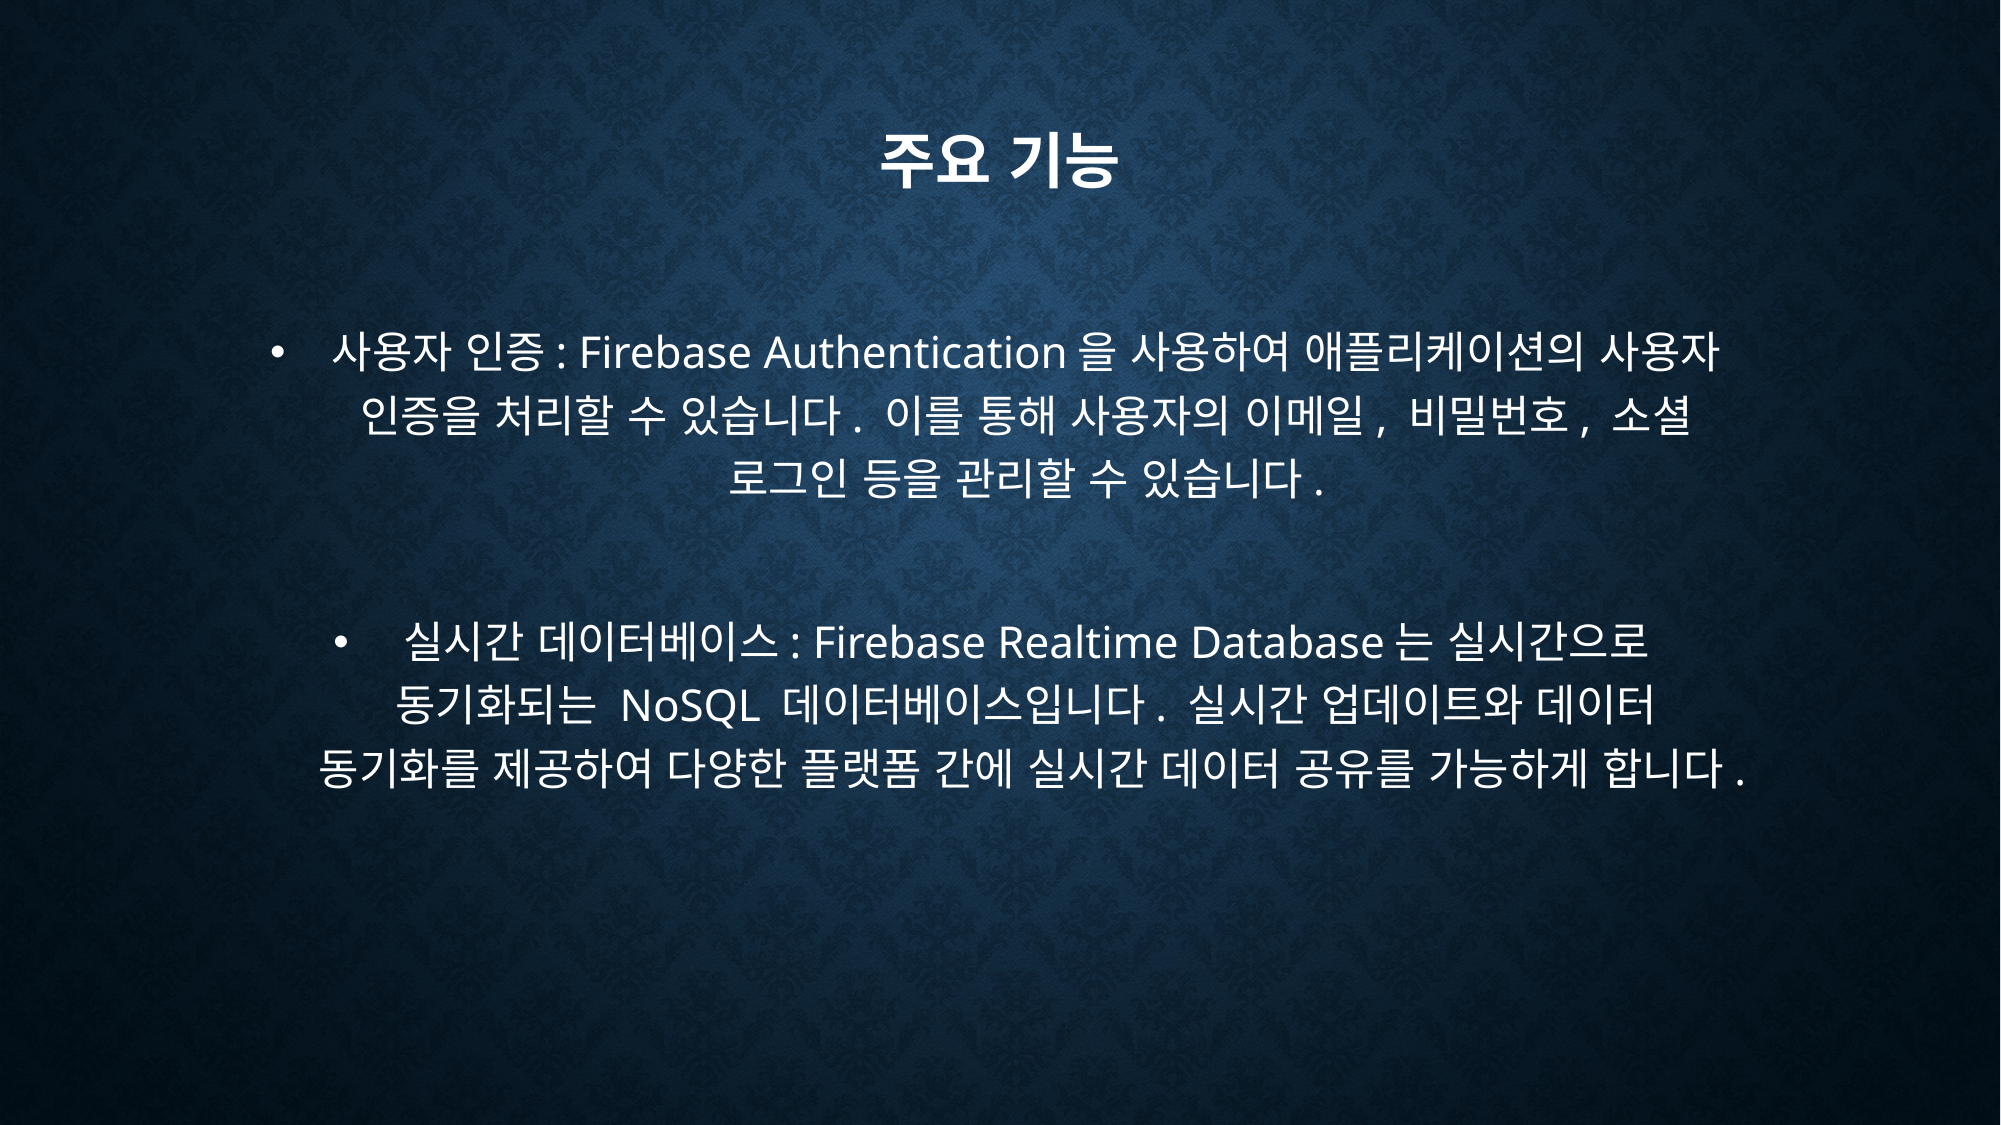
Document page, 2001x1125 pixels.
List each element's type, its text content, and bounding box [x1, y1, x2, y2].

subtitle 사용자 인증: Firebase Authentication을 사용하여 애플리케이션의 사용자 인증을 처리할 수 있습니다. 이를 통해 사용자의 이메일, 비밀번호, 소셜 로그인 등을 관리할 수 있습니다. 실시간 데이터베이스: Firebase Realtime Database는 실시간으로 동기화되는 NoSQL 데이터베이스입니다. 실시간 업데이트와 데이터 동기화를 제공하여 다양한 플랫폼 간에 실시간 데이터 공유를 가능하게 합니다. [249, 306, 1750, 863]
title 주요 기능 [249, 122, 1750, 205]
